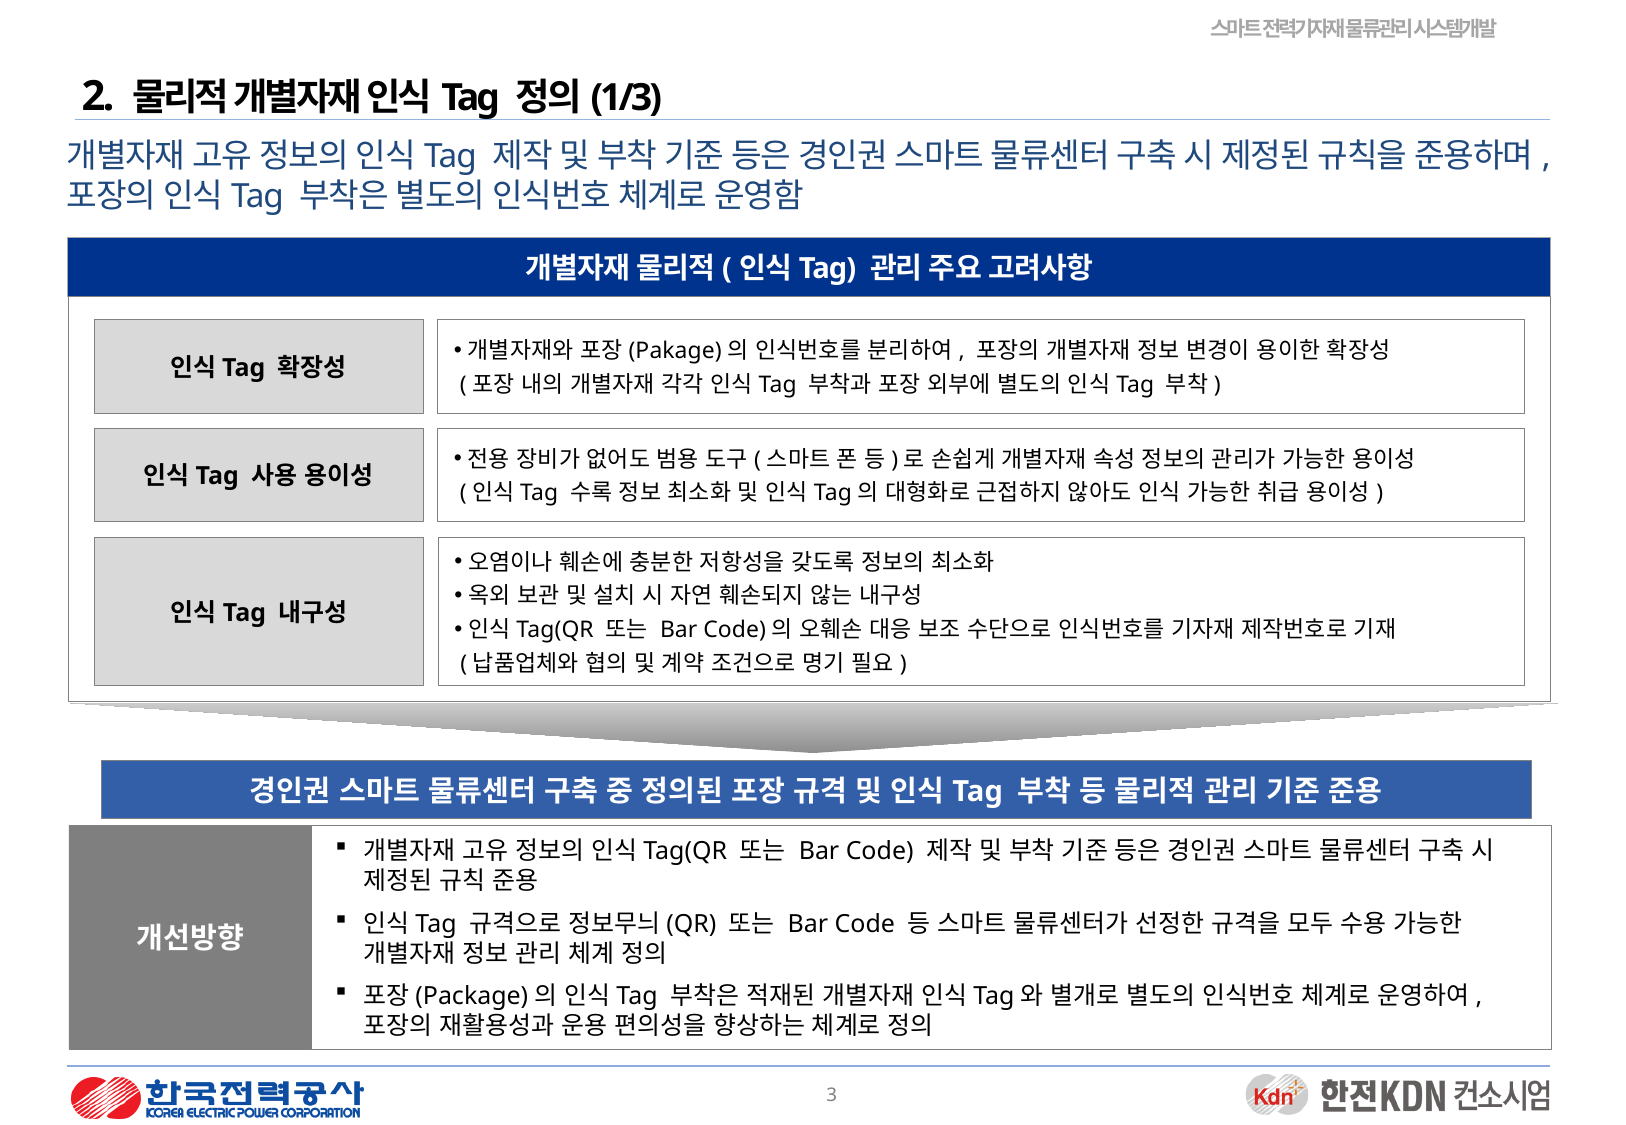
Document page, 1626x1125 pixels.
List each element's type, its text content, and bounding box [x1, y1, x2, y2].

text_box 개별자재 고유 정보의 인식Tag(QR 또는 Bar Code) 제작 및 부착 기준 등은 경인권 스마트 물류센터 구축 시 제정된 규칙 준용 인식Tag 규격으로 정보무늬(QR) 또는 Bar Code 등 스마트 물류센터가 선정한 규격을 모두 수용 가능한 개별자재 정보 관리 체계 정의 포장(Package)의 인식Tag 부착은 적재된 개별자재 인식Tag와 별개로 별도의 인식번호 체계로 운영하여, 포장의 재활용성과 운용 편의성을 향상하는 체계로 정의 [314, 823, 1553, 1051]
picture [71, 1077, 364, 1119]
text_box 개별자재 고유 정보의 인식Tag 제작 및 부착 기준 등은 경인권 스마트 물류센터 구축 시 제정된 규칙을 준용하며, 포장의 인식Tag 부착은 별도의 인식번호 체계로 운영함 [66, 134, 1551, 223]
picture [1230, 1074, 1551, 1115]
text_box 개선방향 [67, 823, 314, 1051]
text_box [67, 700, 1562, 756]
text_box 경인권 스마트 물류센터 구축 중 정의된 포장 규격 및 인식Tag 부착 등 물리적 관리 기준 준용 [101, 760, 1532, 819]
text_box [68, 296, 1551, 702]
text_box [93, 319, 1525, 686]
text_box 2. 물리적 개별자재 인식Tag 정의(1/3) [66, 44, 1551, 113]
text_box 개별자재 물리적(인식Tag) 관리 주요 고려사항 [66, 235, 1553, 298]
